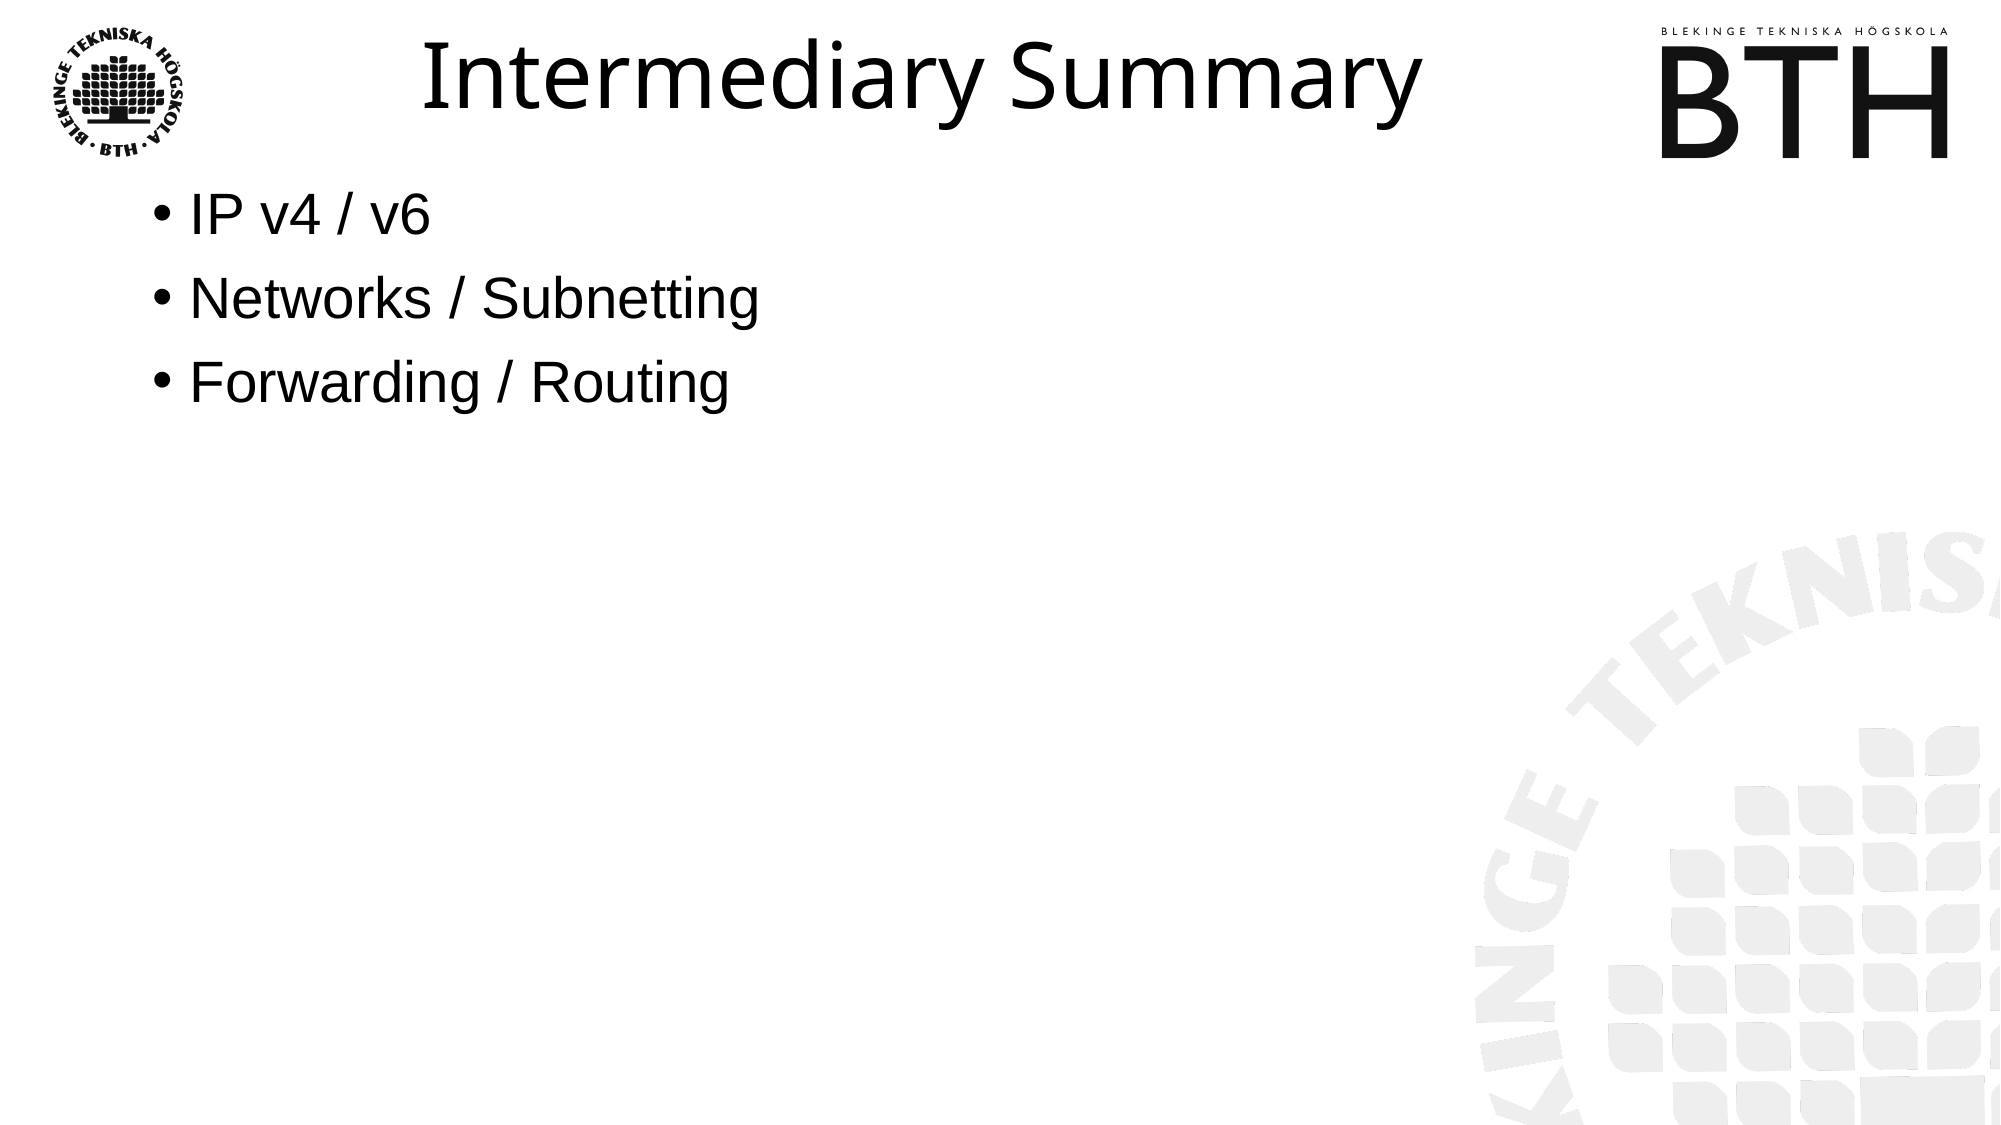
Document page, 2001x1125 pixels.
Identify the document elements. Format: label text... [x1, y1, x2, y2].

picture [1475, 531, 2000, 1125]
picture [47, 21, 189, 163]
title Intermediary Summary [192, 0, 1653, 158]
list IP v4 / v6 Networks / Subnetting Forwarding / Routing [137, 176, 1863, 1014]
picture [1656, 21, 1953, 163]
